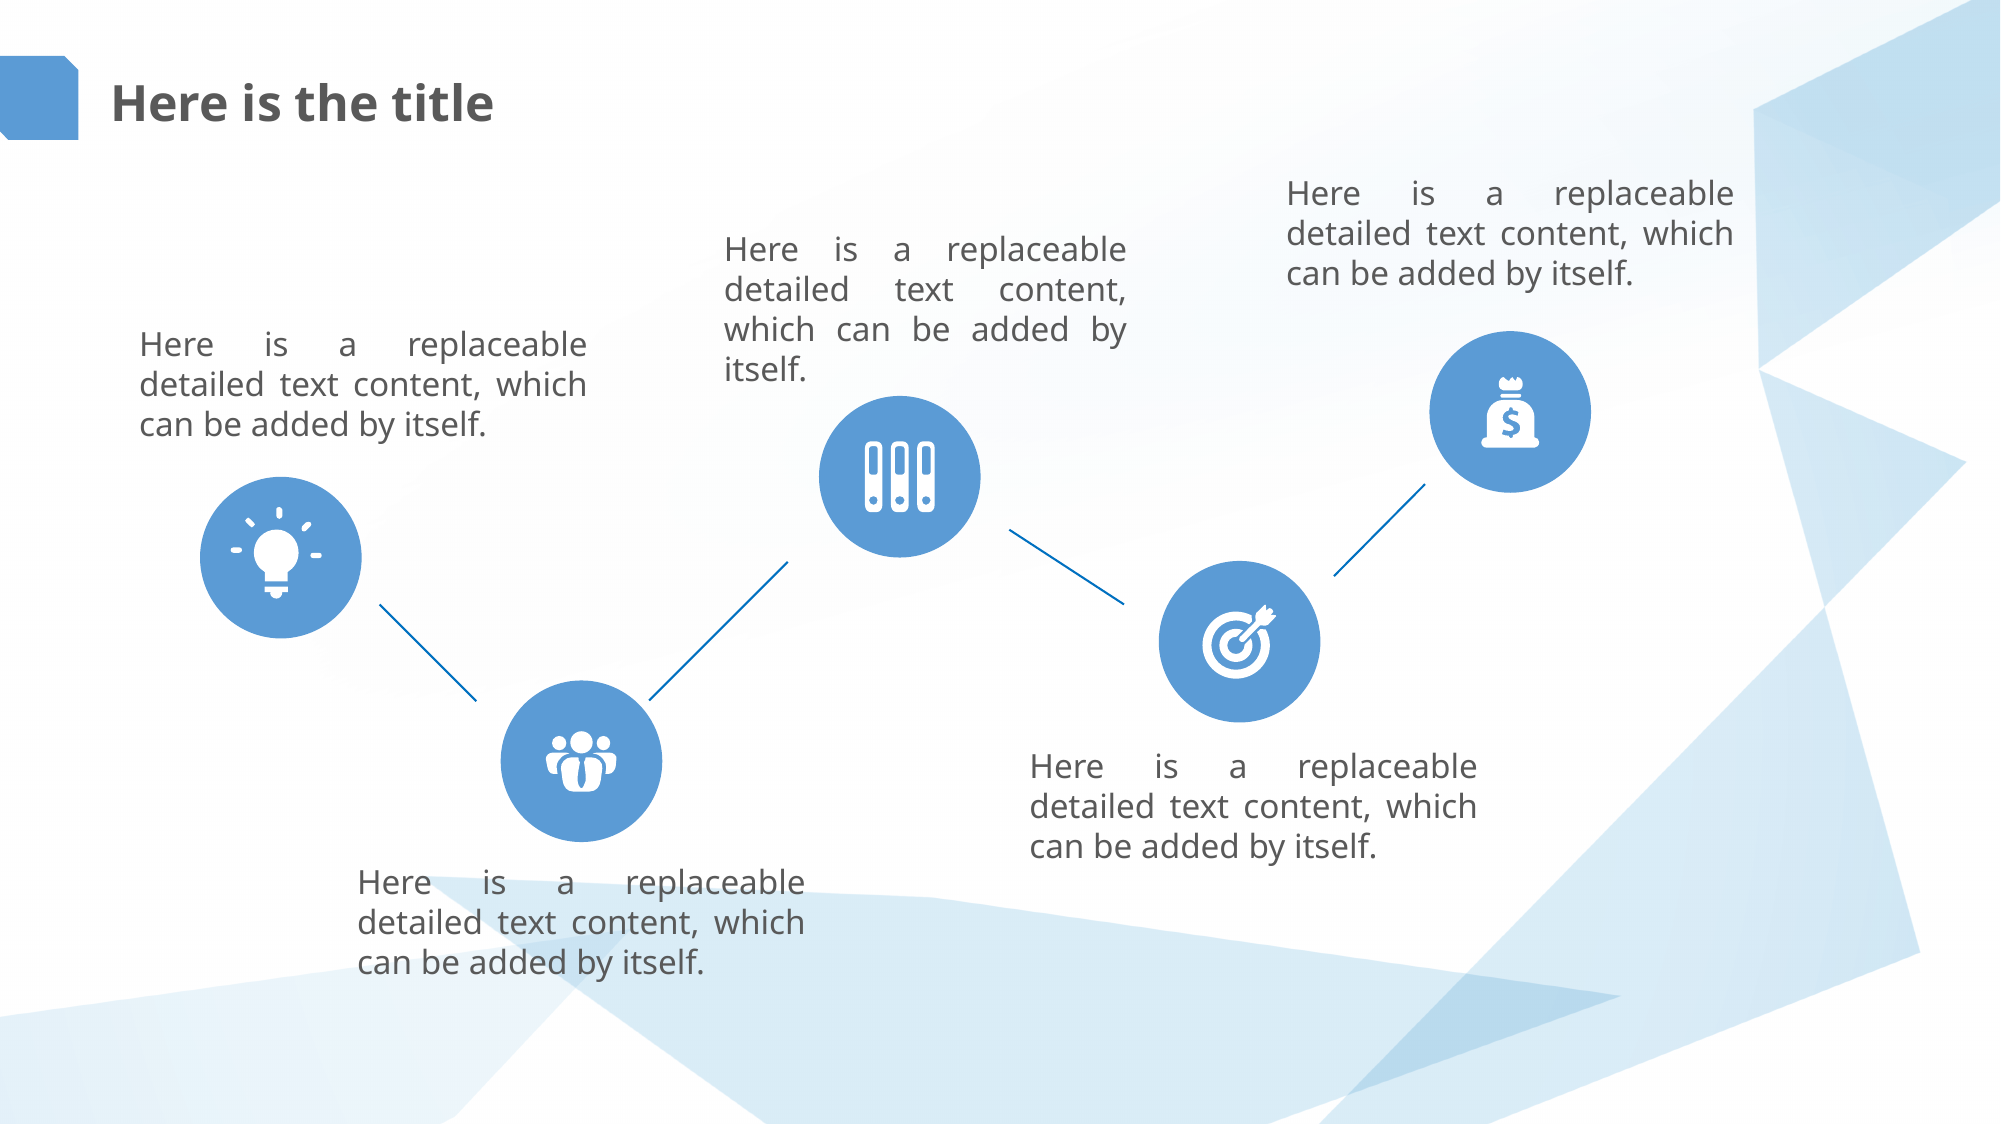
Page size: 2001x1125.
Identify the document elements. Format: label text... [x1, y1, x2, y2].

text_box Here is a replaceable detailed text content, which can be added by itself. [124, 315, 604, 451]
text_box Here is a replaceable detailed text content, which can be added by itself. [342, 854, 821, 989]
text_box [545, 731, 618, 792]
text_box [1157, 559, 1322, 724]
text_box [378, 603, 478, 702]
text_box Here is the title [95, 64, 511, 140]
text_box [499, 679, 664, 844]
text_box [1202, 604, 1277, 679]
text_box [230, 506, 322, 599]
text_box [864, 441, 935, 513]
text_box Here is a replaceable detailed text content, which can be added by itself. [709, 221, 1143, 396]
text_box Here is a replaceable detailed text content, which can be added by itself. [1014, 737, 1494, 873]
text_box [198, 475, 363, 640]
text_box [1481, 377, 1540, 448]
text_box [1333, 483, 1426, 577]
text_box [1008, 528, 1125, 606]
picture [0, 0, 2001, 1124]
text_box [0, 54, 80, 141]
text_box [817, 396, 982, 559]
text_box [1428, 330, 1593, 494]
text_box Here is a replaceable detailed text content, which can be added by itself. [1271, 164, 1751, 300]
text_box [648, 561, 789, 702]
